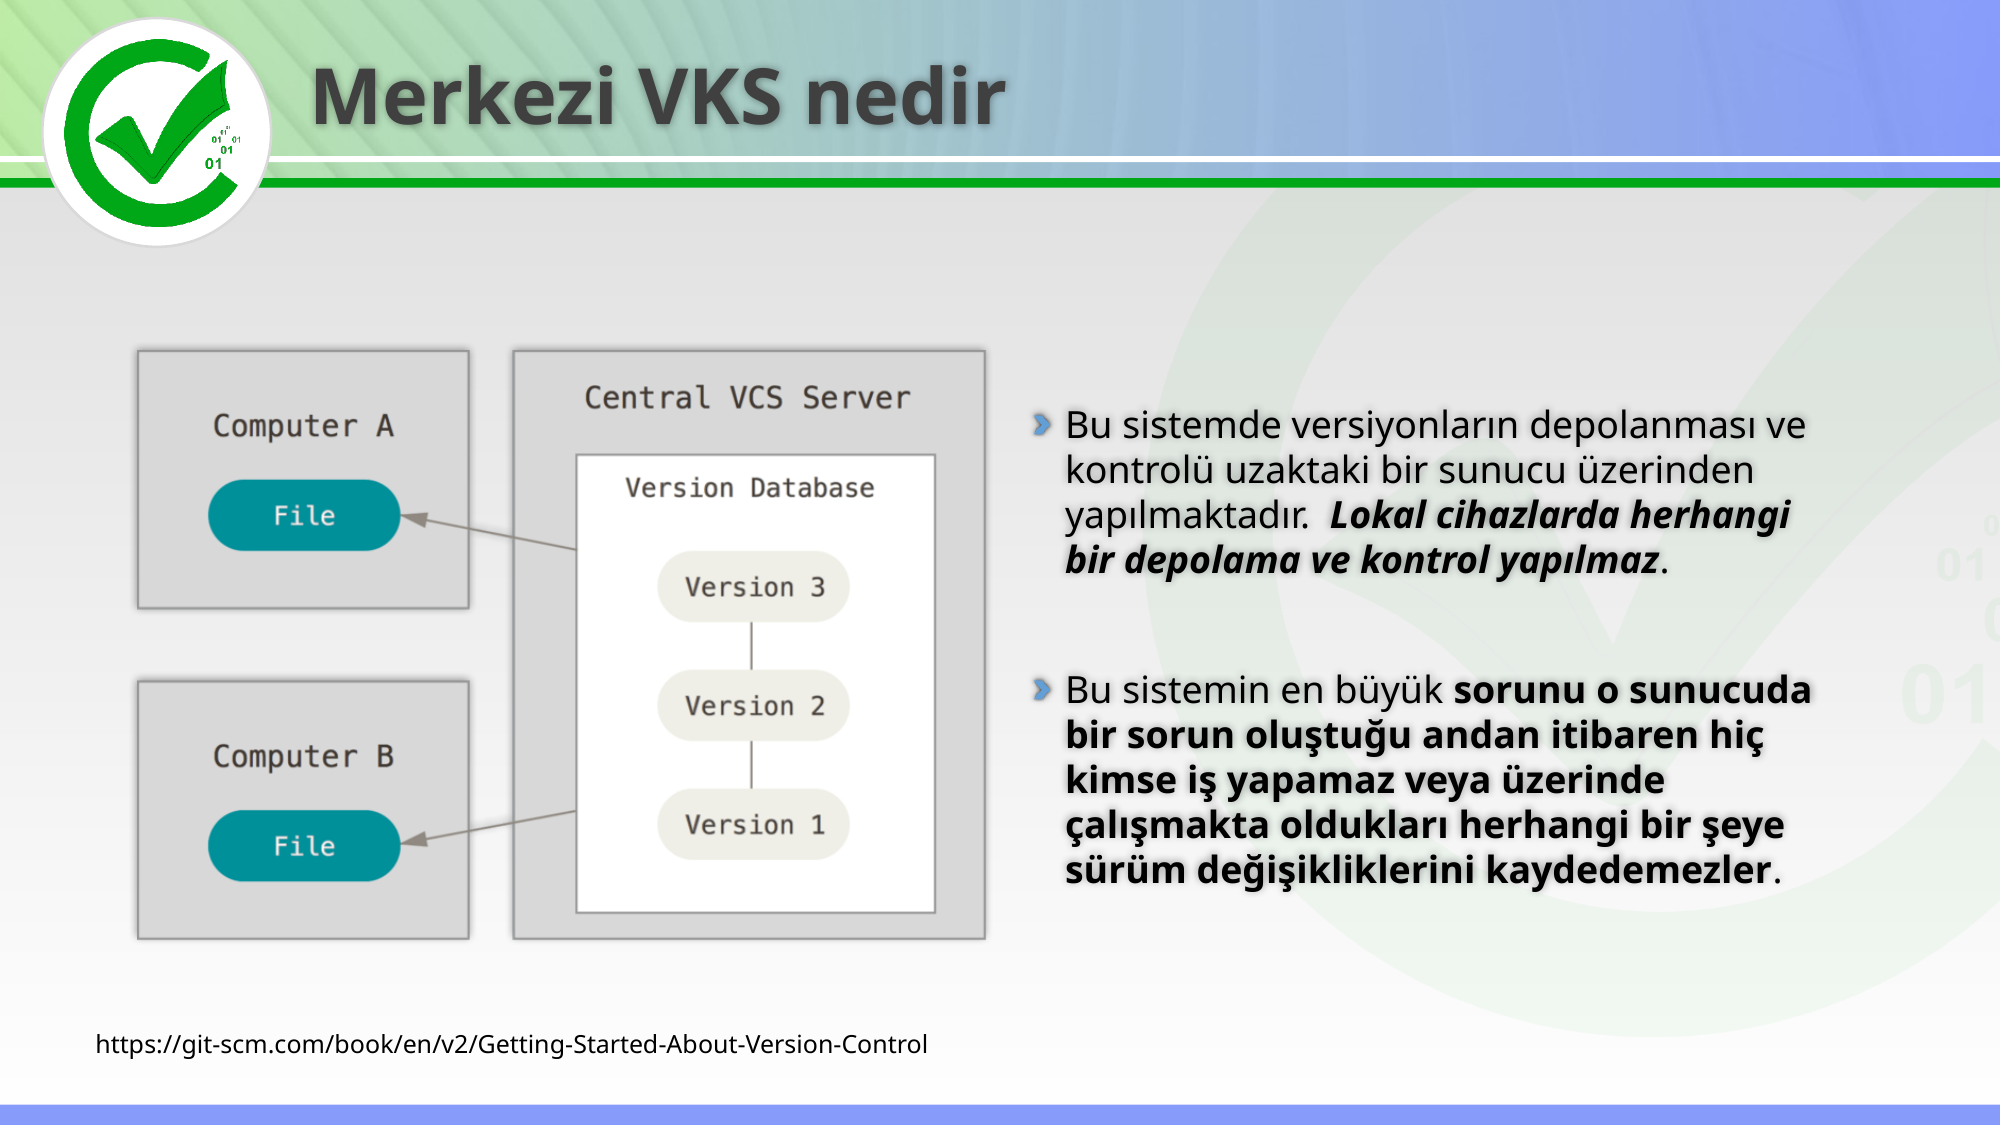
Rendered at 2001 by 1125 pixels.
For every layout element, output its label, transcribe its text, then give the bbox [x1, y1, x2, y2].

picture [0, 0, 2001, 1037]
picture [1027, 675, 1054, 702]
text_box https://git-scm.com/book/en/v2/Getting-Started-About-Version-Control [80, 1020, 945, 1066]
picture [0, 163, 49, 178]
list Bu sistemde versiyonların depolanması ve kontrolü uzaktaki bir sunucu üzerinden yapılmaktadır. Lokal cihazlarda herhangi bir depolama ve kontrol yapılmaz. Bu sistemin en büyük sorunu o sunucuda bir sorun oluştuğu andan itibaren hiç kimse iş yapamaz veya üzerinde çalışmakta oldukları herhangi bir şeye sürüm değişikliklerini kaydedemezler. [1012, 279, 1863, 1014]
list Merkezi VKS nedir [294, 39, 1936, 148]
picture [1027, 410, 1054, 437]
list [137, 350, 988, 942]
